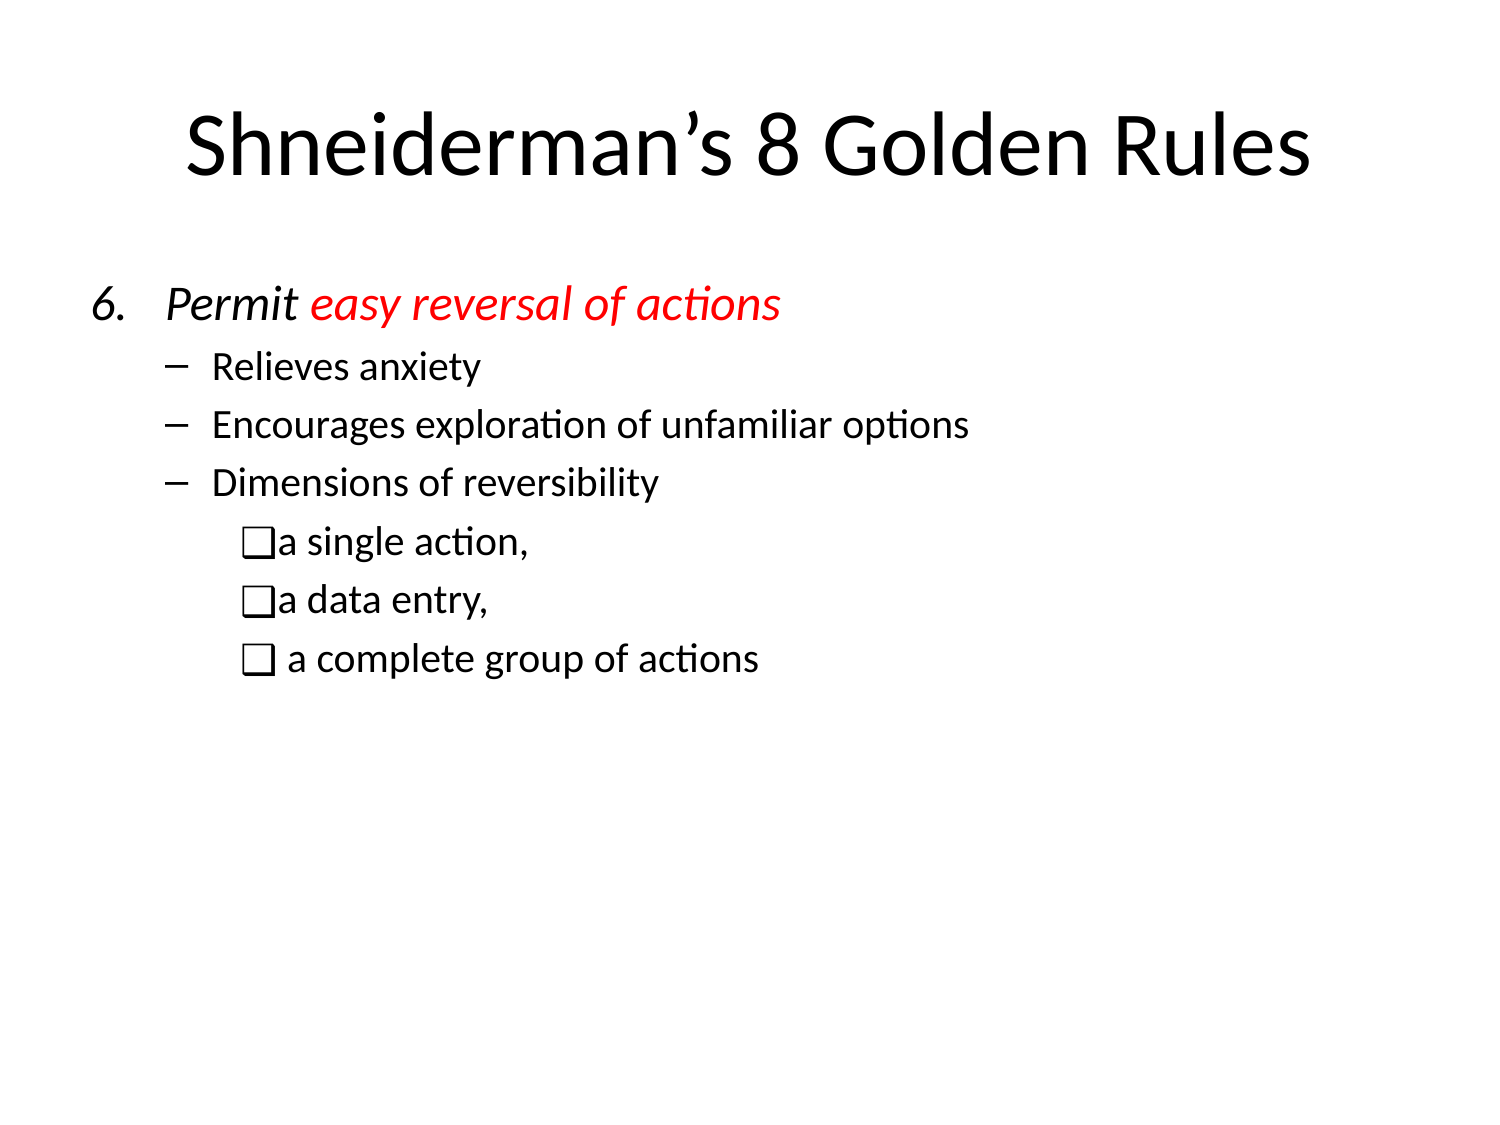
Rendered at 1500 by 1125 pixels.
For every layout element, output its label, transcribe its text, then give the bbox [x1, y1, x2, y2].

list Permit easy reversal of actions Relieves anxiety Encourages exploration of unfamiliar options Dimensions of reversibility a single action, a data entry, a complete group of actions [75, 262, 1425, 1005]
title Shneiderman’s 8 Golden Rules [75, 45, 1425, 233]
